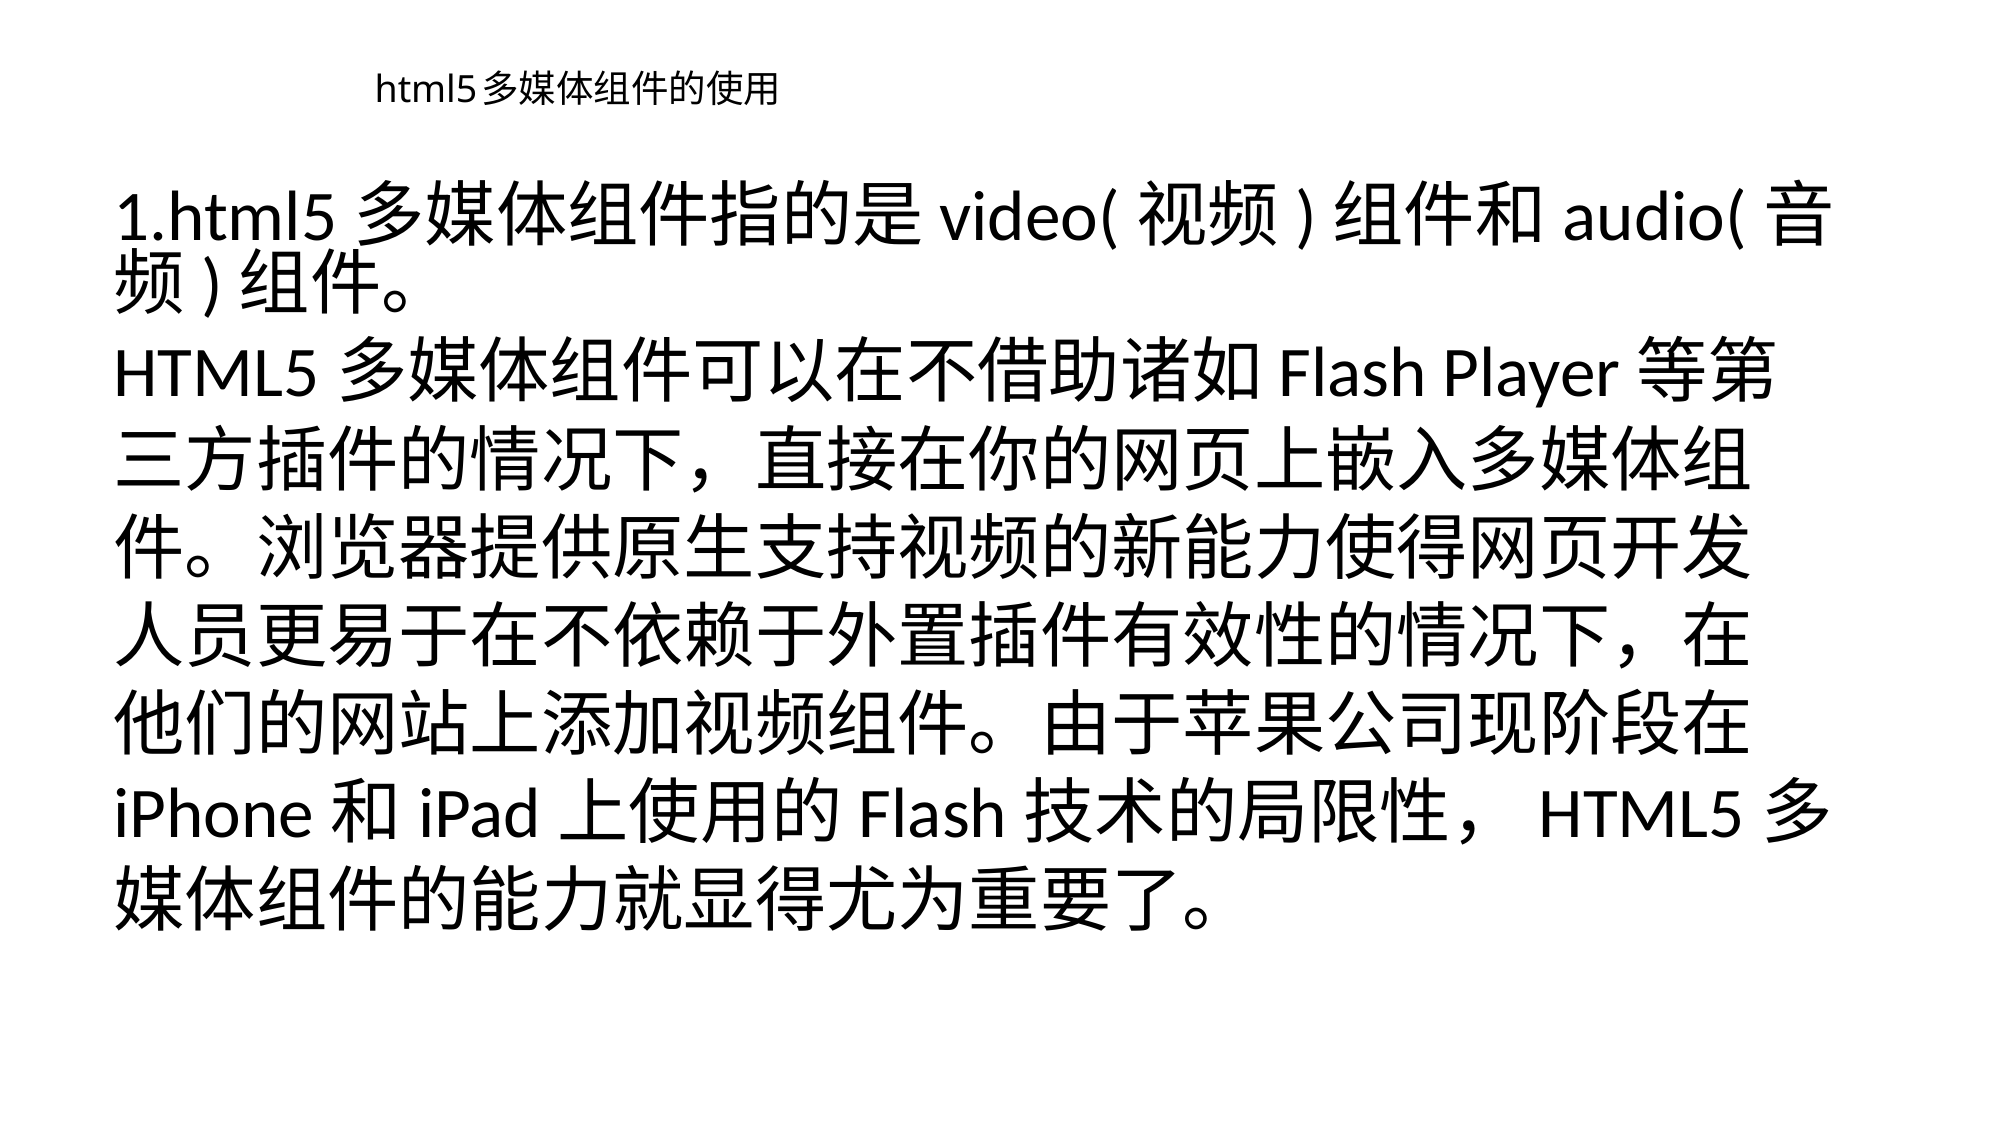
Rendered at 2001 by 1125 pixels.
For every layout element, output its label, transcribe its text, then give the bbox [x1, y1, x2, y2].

list 1.html5多媒体组件指的是video(视频)组件和audio(音频)组件。 HTML5多媒体组件可以在不借助诸如Flash Player等第 三方插件的情况下，直接在你的网页上嵌入多媒体组 件。浏览器提供原生支持视频的新能力使得网页开发 人员更易于在不依赖于外置插件有效性的情况下，在 他们的网站上添加视频组件。由于苹果公司现阶段在 iPhone和iPad上使用的Flash技术的局限性，HTML5多 媒体组件的能力就显得尤为重要了。 [98, 178, 1863, 1014]
title html5多媒体组件的使用 [154, 20, 1880, 205]
